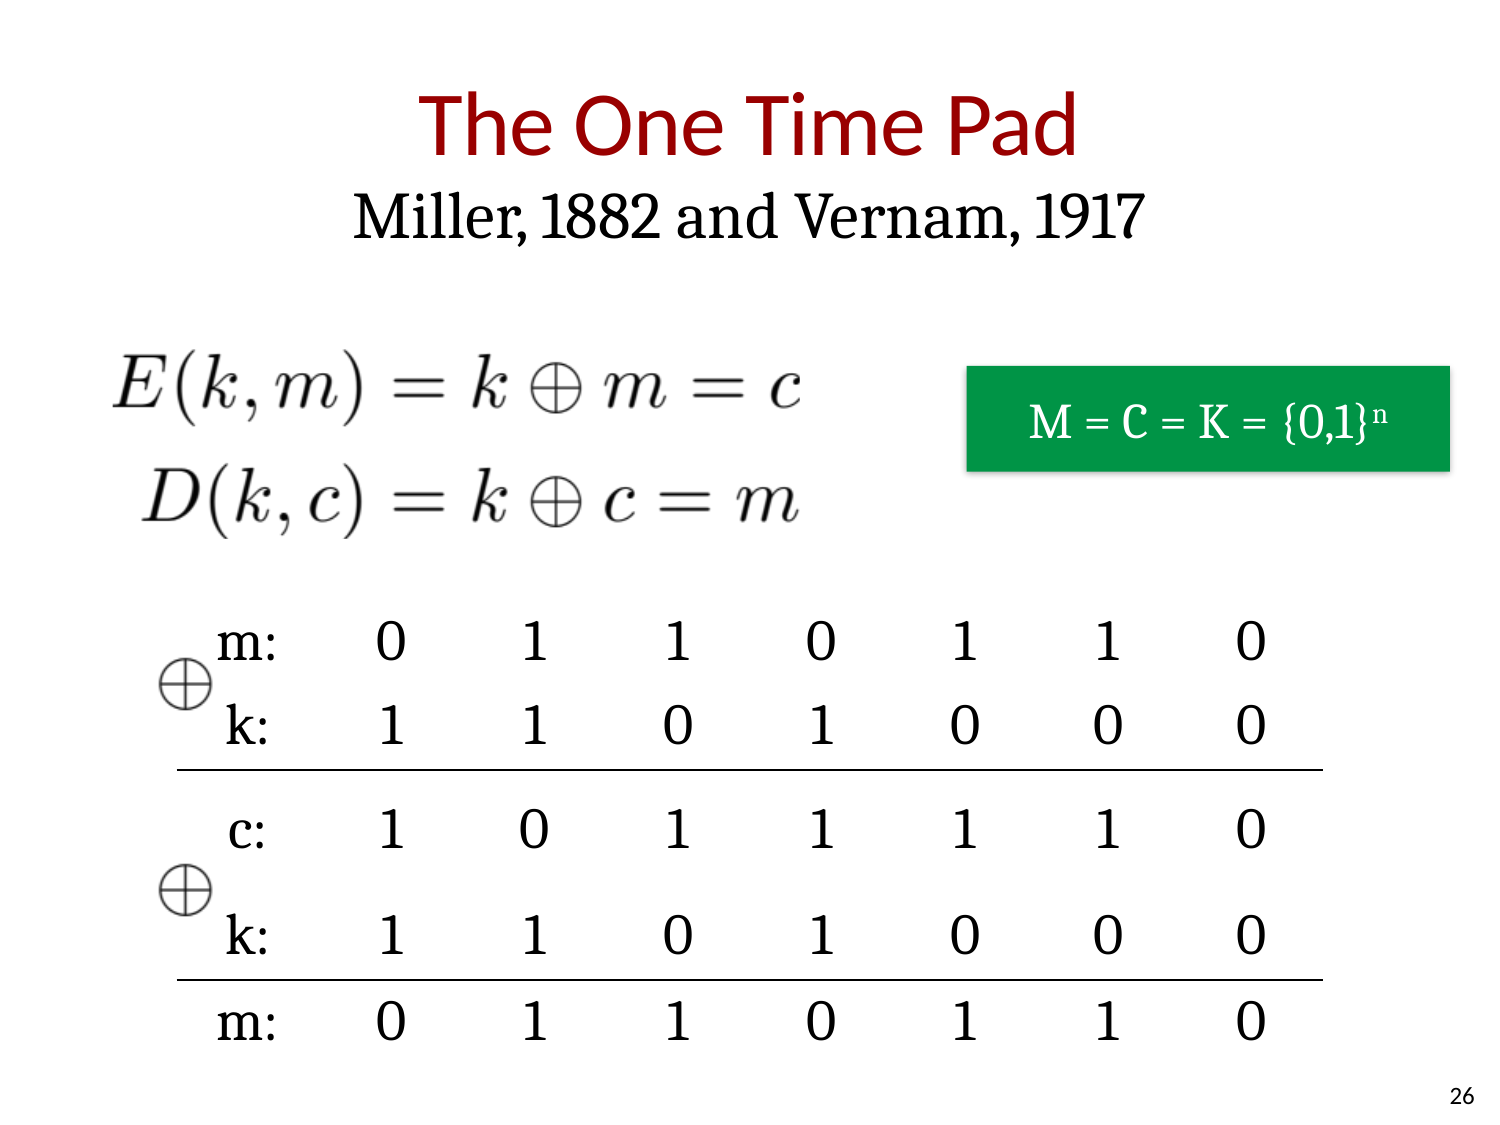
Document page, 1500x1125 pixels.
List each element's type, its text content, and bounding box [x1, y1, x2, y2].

table_cell k: [177, 685, 320, 769]
table_cell 1 [893, 981, 1037, 1065]
table_cell 1 [463, 685, 607, 769]
table_header 1 [320, 895, 463, 979]
table_header 0 [893, 895, 1037, 979]
table_header 0 [320, 600, 463, 685]
table_cell 1 [607, 981, 750, 1065]
table_header 1 [607, 788, 750, 873]
table_cell 1 [1037, 981, 1180, 1065]
table_header k: [177, 895, 320, 979]
picture [112, 348, 801, 539]
table_header 1 [320, 788, 463, 873]
table_cell 0 [893, 685, 1037, 769]
picture [138, 637, 231, 732]
table_header 1 [1037, 600, 1180, 685]
table_header 1 [1037, 788, 1180, 873]
table_header 0 [1180, 895, 1323, 979]
table_header 0 [607, 895, 750, 979]
picture [138, 843, 231, 938]
table_header 1 [750, 895, 893, 979]
table_cell 1 [750, 685, 893, 769]
table_header 0 [750, 600, 893, 685]
table_header c: [177, 788, 320, 873]
table_header 1 [893, 600, 1037, 685]
table_cell 0 [1180, 685, 1323, 769]
table_header 0 [1180, 788, 1323, 873]
table_cell 0 [607, 685, 750, 769]
table_cell m: [177, 981, 320, 1065]
table_cell 1 [320, 685, 463, 769]
table_header 1 [463, 600, 607, 685]
slide_number 26 [1125, 1065, 1475, 1125]
table_header 1 [607, 600, 750, 685]
table_header 0 [463, 788, 607, 873]
table_header m: [177, 600, 320, 685]
table_header 0 [1037, 895, 1180, 979]
table_header 1 [893, 788, 1037, 873]
text_box M = C = K = {0,1}n [966, 365, 1451, 472]
text_box Miller, 1882 and Vernam, 1917 [352, 172, 1148, 253]
table_cell 0 [750, 981, 893, 1065]
table_cell 0 [320, 981, 463, 1065]
table_cell 0 [1180, 981, 1323, 1065]
table_header 1 [750, 788, 893, 873]
title The One Time Pad [75, 24, 1425, 213]
table_cell 0 [1037, 685, 1180, 769]
table_cell 1 [463, 981, 607, 1065]
table_header 0 [1180, 600, 1323, 685]
table_header 1 [463, 895, 607, 979]
